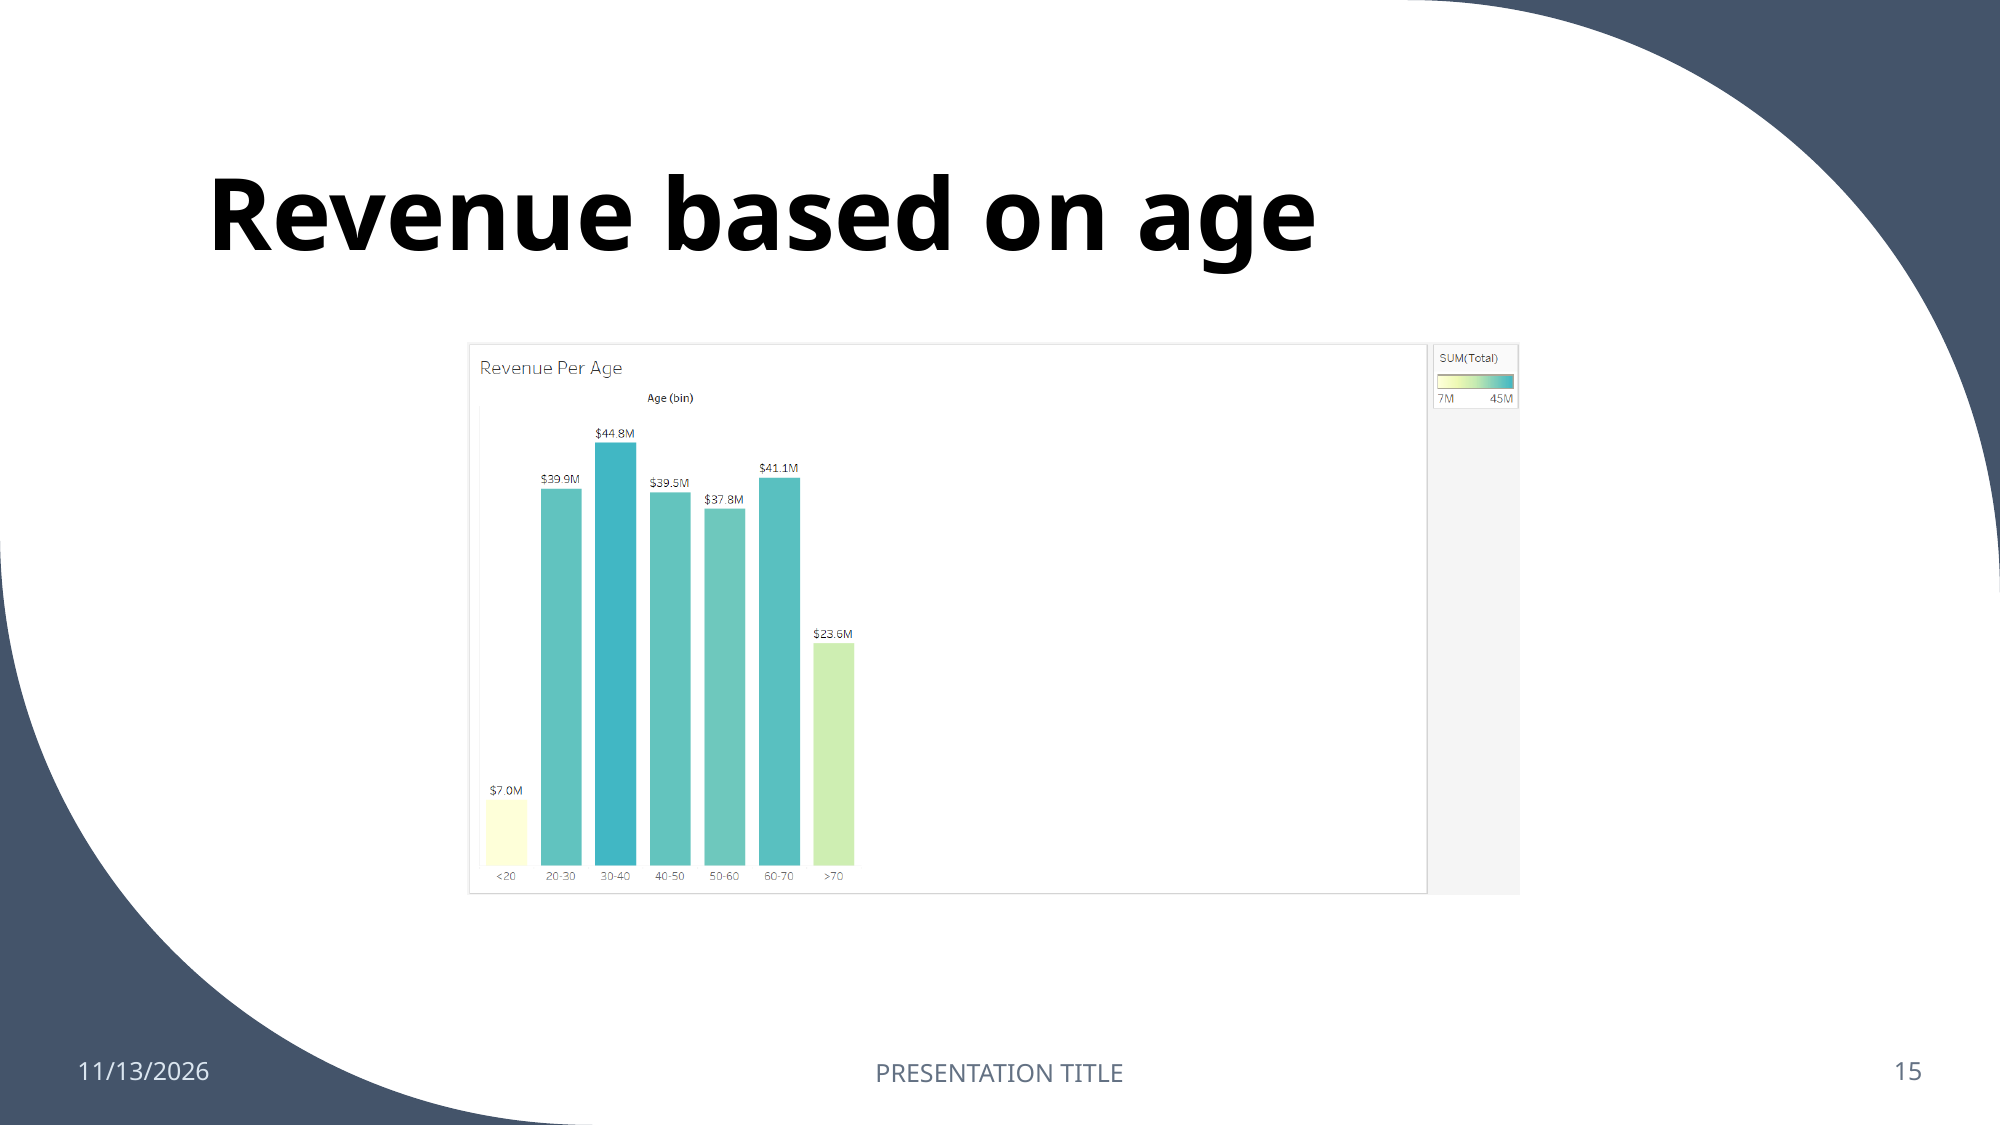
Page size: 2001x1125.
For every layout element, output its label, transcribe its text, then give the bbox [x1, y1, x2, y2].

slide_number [62, 1042, 342, 1103]
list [467, 342, 1520, 895]
title Revenue based on age [191, 62, 1796, 280]
slide_number 15 [1665, 1042, 1938, 1103]
footer PRESENTATION TITLE [662, 1042, 1338, 1103]
